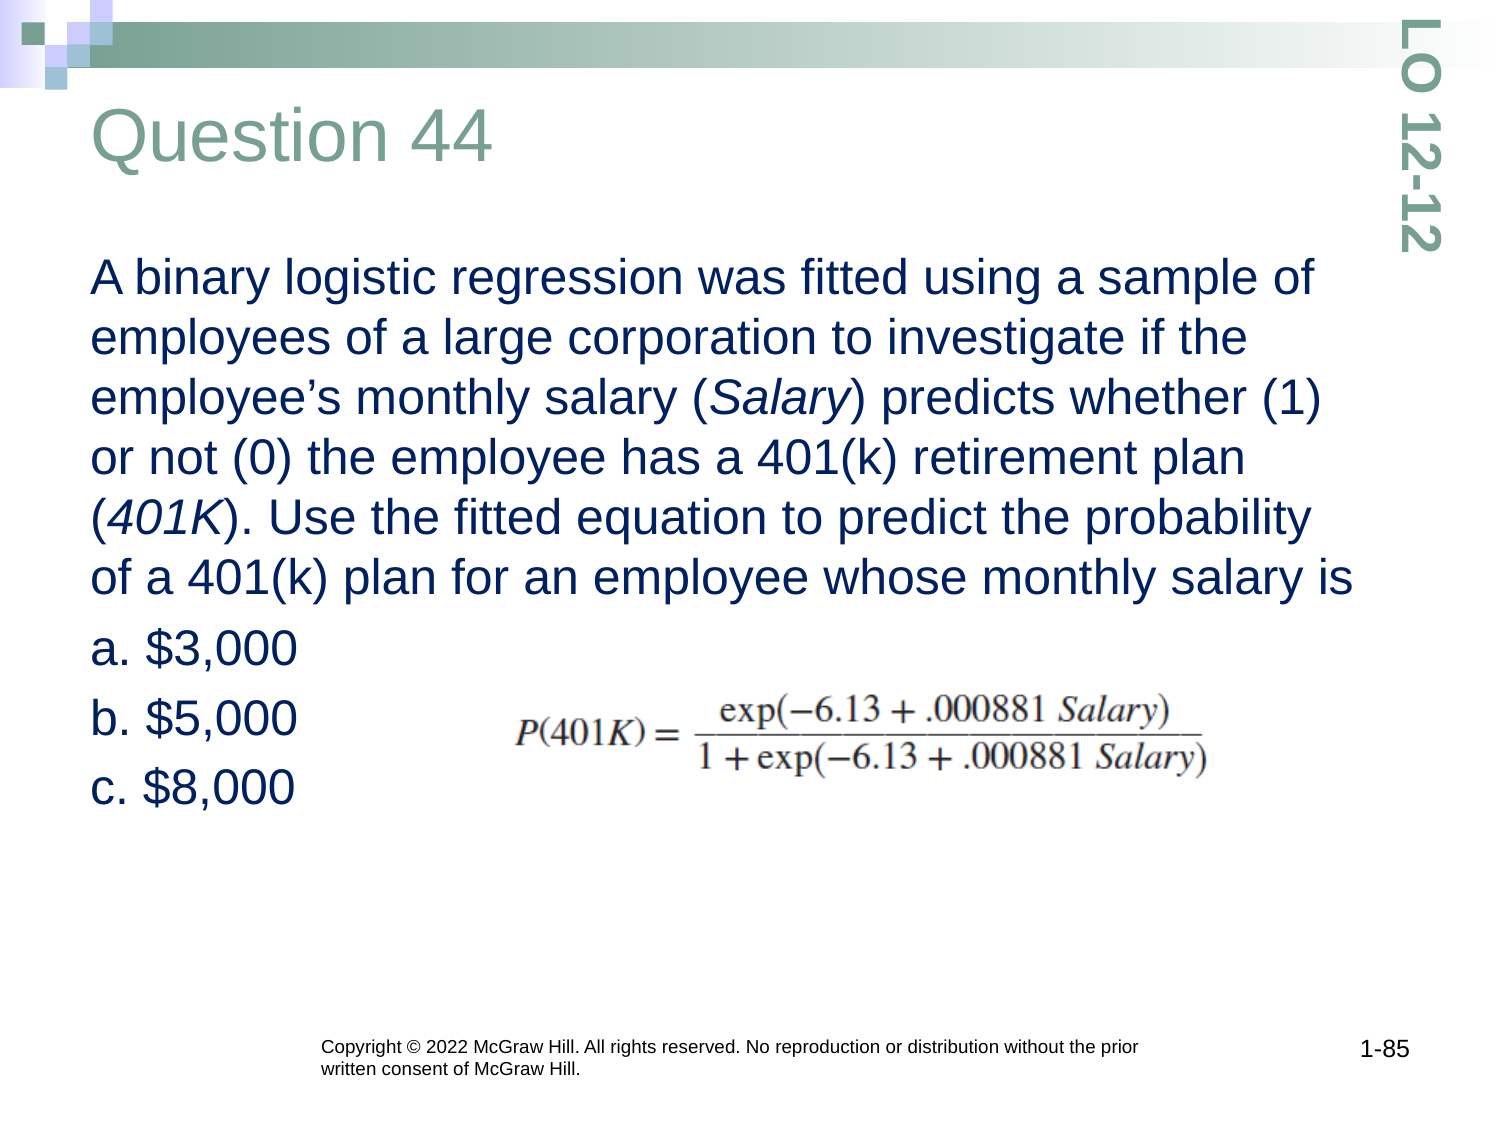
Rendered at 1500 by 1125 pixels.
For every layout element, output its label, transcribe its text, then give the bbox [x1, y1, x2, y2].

slide_number 1-85 [1074, 1025, 1425, 1100]
footer Copyright © 2022 McGraw Hill. All rights reserved. No reproduction or distribution without the prior written consent of McGraw Hill. [306, 1027, 1194, 1102]
text_box LO 12-12 [1383, 0, 1468, 375]
list A binary logistic regression was fitted using a sample of employees of a large corporation to investigate if the employee’s monthly salary (Salary) predicts whether (1) or not (0) the employee has a 401(k) retirement plan (401K). Use the fitted equation to predict the probability of a 401(k) plan for an employee whose monthly salary is a. $3,000 b. $5,000 c. $8,000 [74, 237, 1383, 676]
picture [487, 672, 1215, 791]
title Question 44 [74, 74, 1383, 188]
